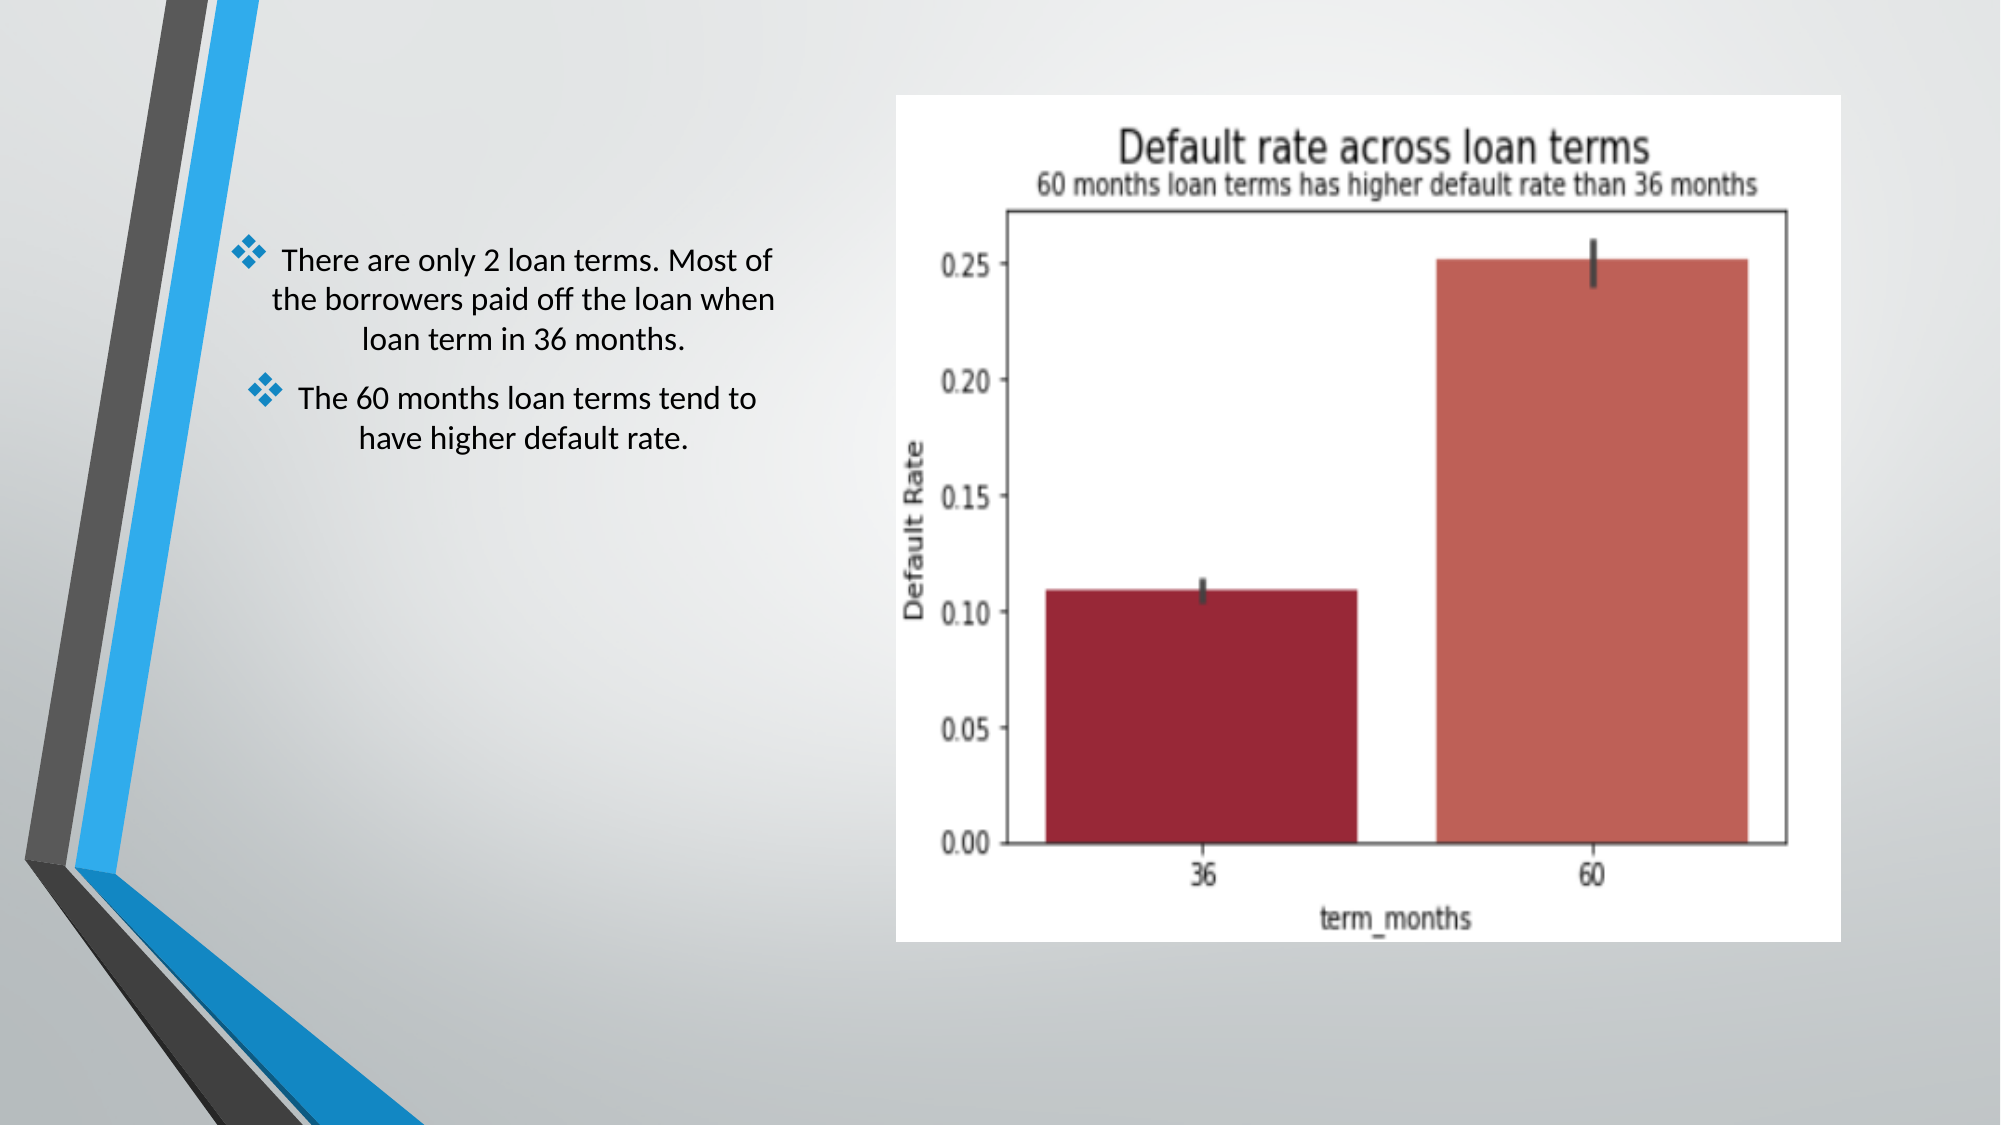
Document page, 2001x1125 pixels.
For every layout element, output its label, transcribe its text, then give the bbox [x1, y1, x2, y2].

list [896, 95, 1841, 942]
list There are only 2 loan terms. Most of the borrowers paid off the loan when loan term in 36 months. The 60 months loan terms tend to have higher default rate. [209, 211, 792, 602]
